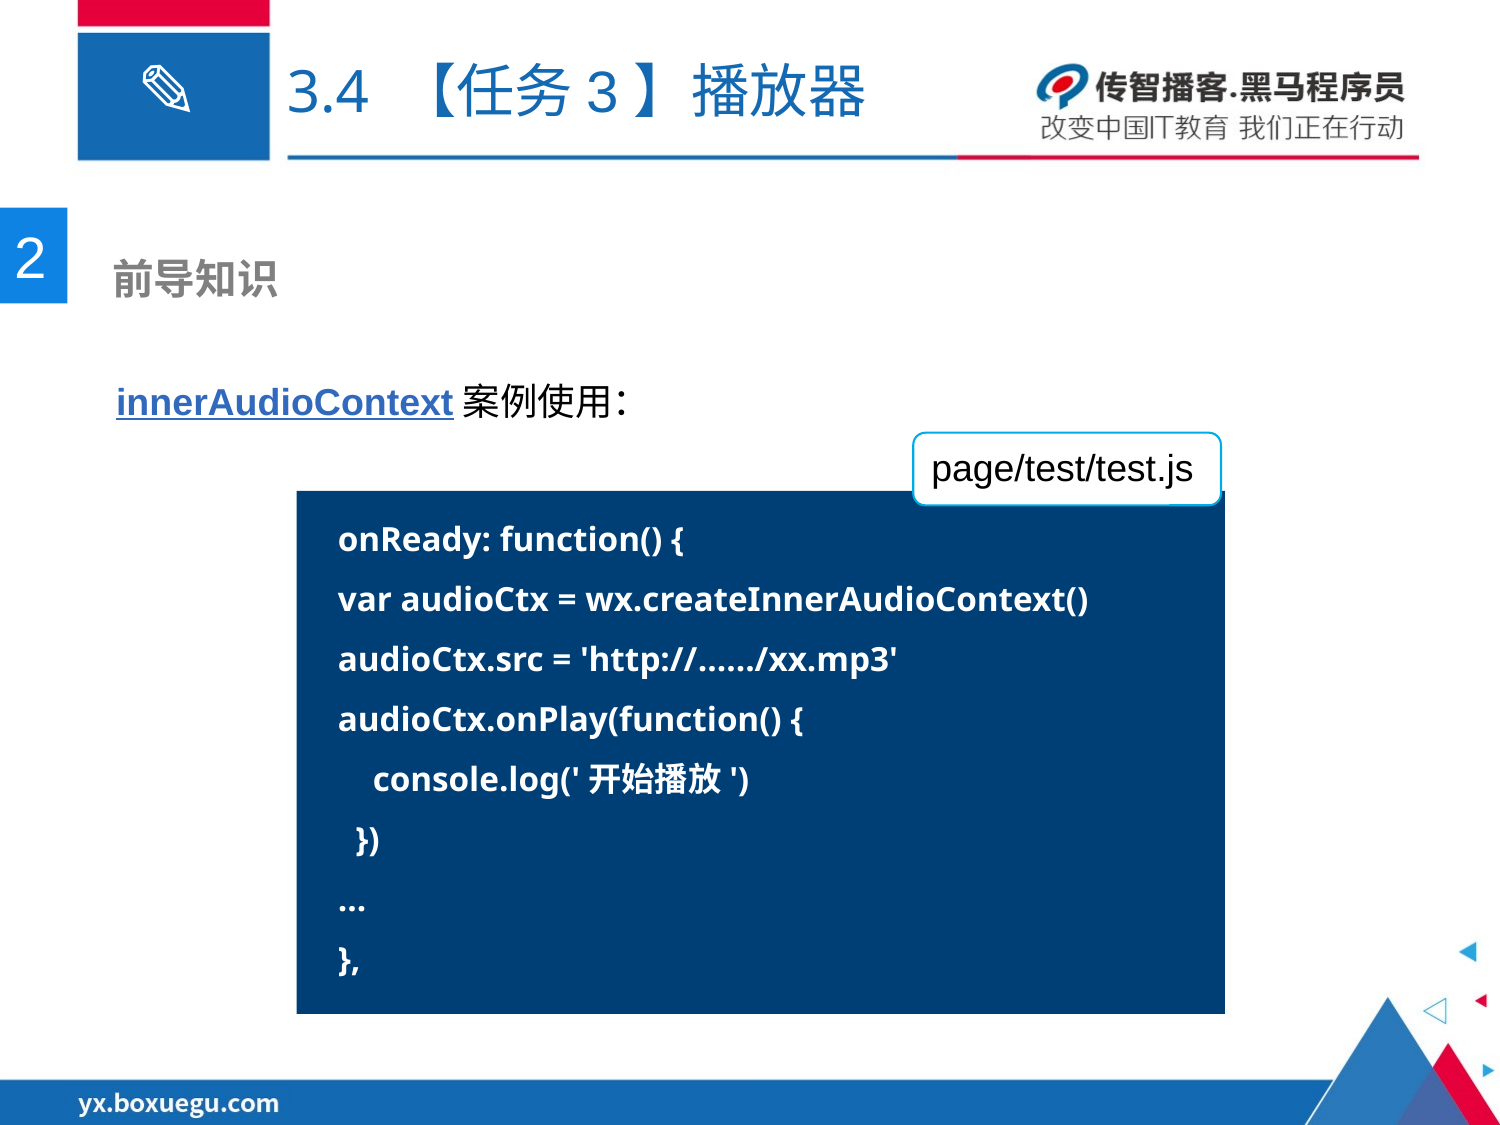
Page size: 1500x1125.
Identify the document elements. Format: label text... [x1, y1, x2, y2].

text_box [0, 207, 68, 304]
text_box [296, 490, 1226, 1015]
text_box 前导知识 [71, 245, 843, 310]
text_box page/test/test.js [913, 432, 1222, 489]
title 3.4 【任务3】播放器 [271, 25, 1046, 153]
picture [0, 1, 1500, 1125]
text_box innerAudioContext案例使用： [101, 325, 1399, 431]
